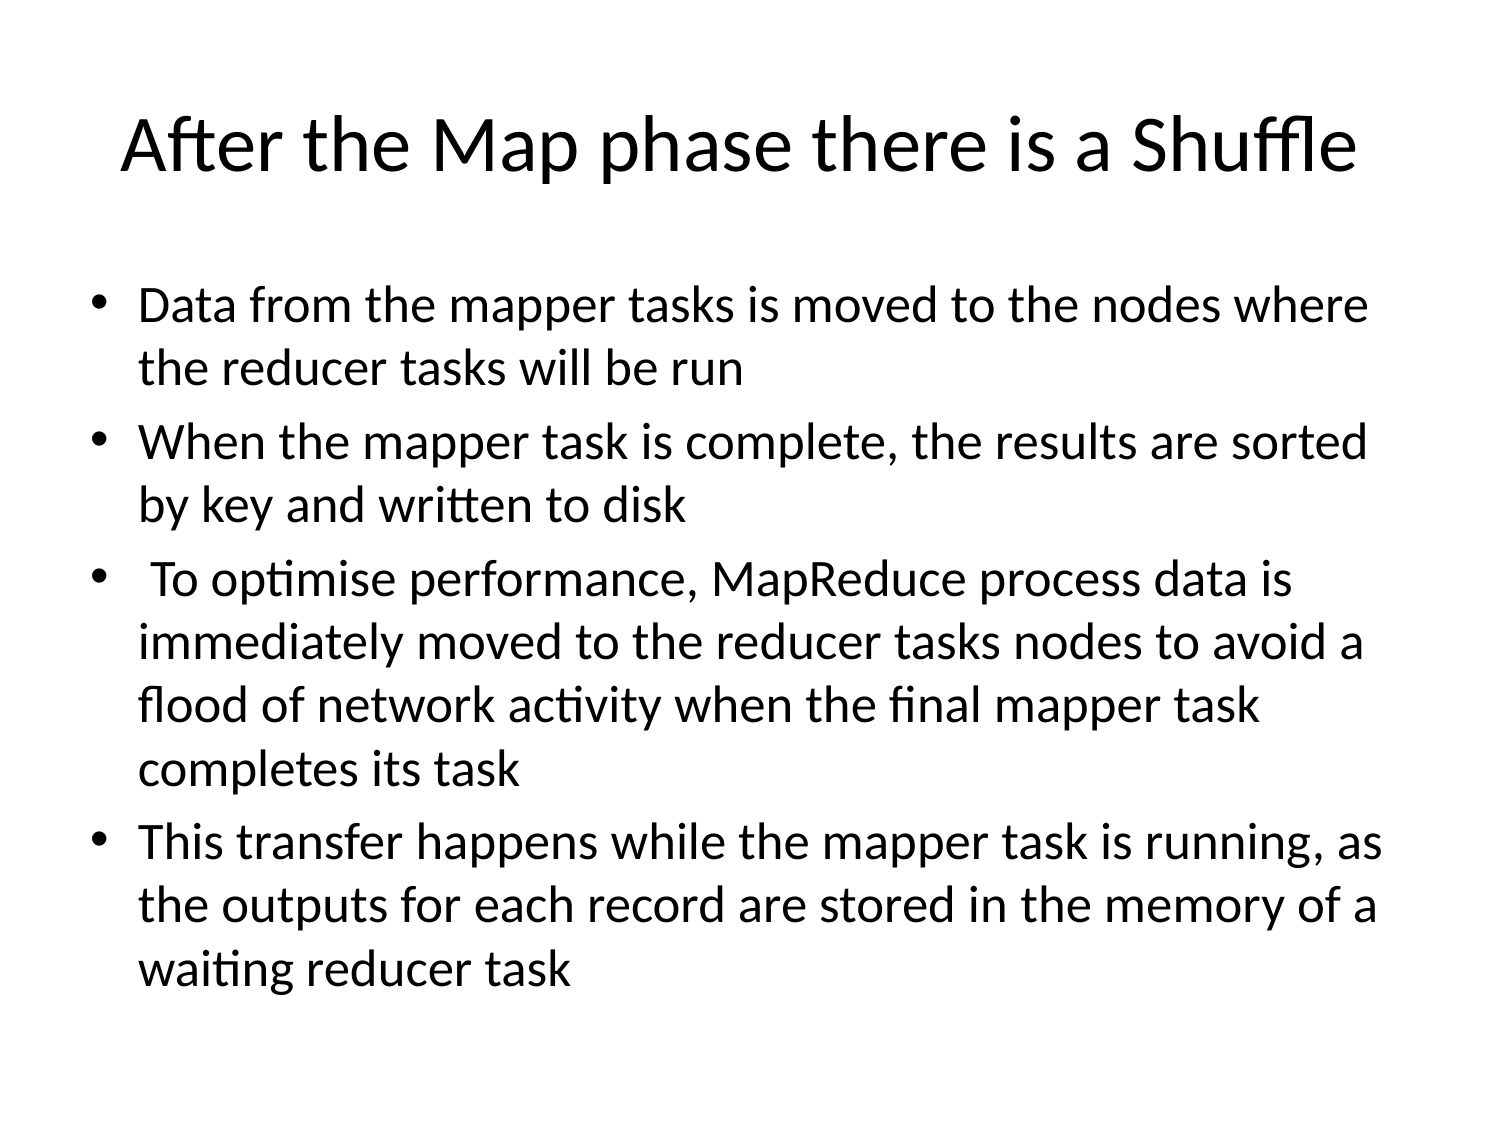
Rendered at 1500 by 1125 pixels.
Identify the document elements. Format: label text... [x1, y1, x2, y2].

list Data from the mapper tasks is moved to the nodes where the reducer tasks will be run When the mapper task is complete, the results are sorted by key and written to disk To optimise performance, MapReduce process data is immediately moved to the reducer tasks nodes to avoid a flood of network activity when the final mapper task completes its task This transfer happens while the mapper task is running, as the outputs for each record are stored in the memory of a waiting reducer task [75, 262, 1425, 1005]
title After the Map phase there is a Shuffle [75, 45, 1425, 233]
